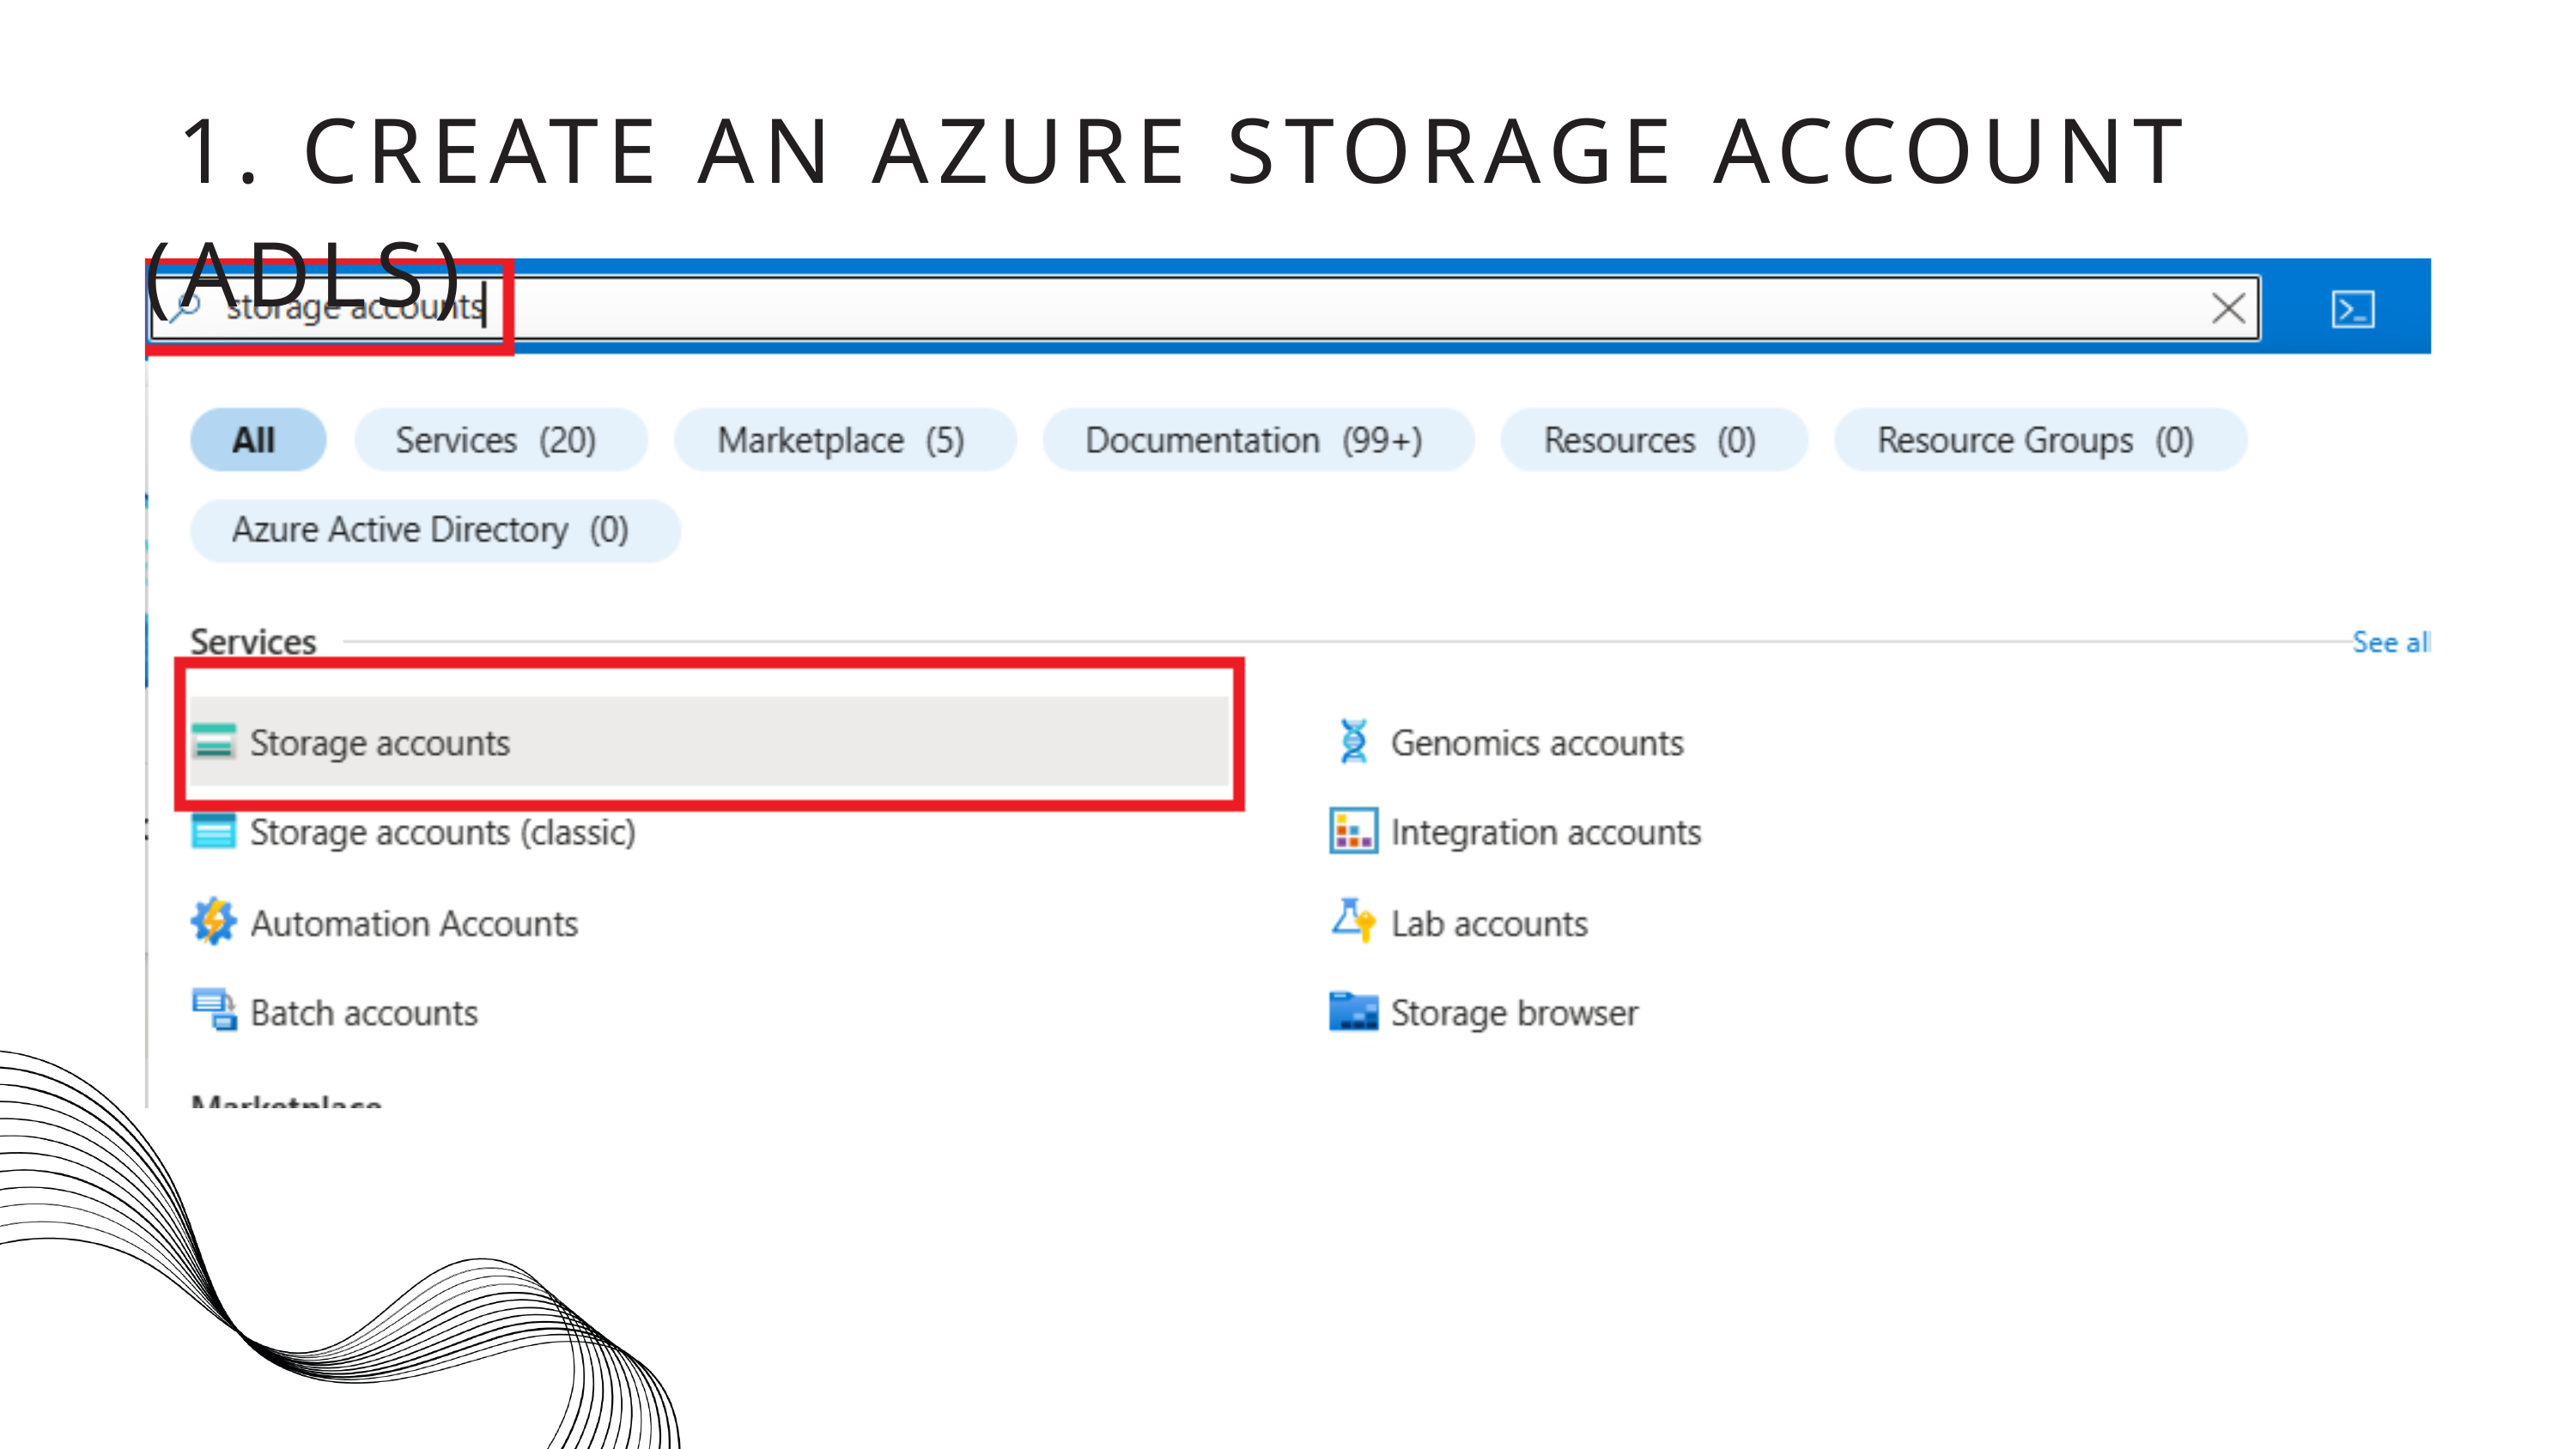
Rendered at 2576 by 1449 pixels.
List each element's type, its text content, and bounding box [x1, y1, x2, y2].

text_box [144, 325, 2432, 1108]
text_box [0, 1034, 682, 1449]
text_box 1. CREATE AN AZURE STORAGE ACCOUNT (ADLS) [144, 77, 2432, 325]
